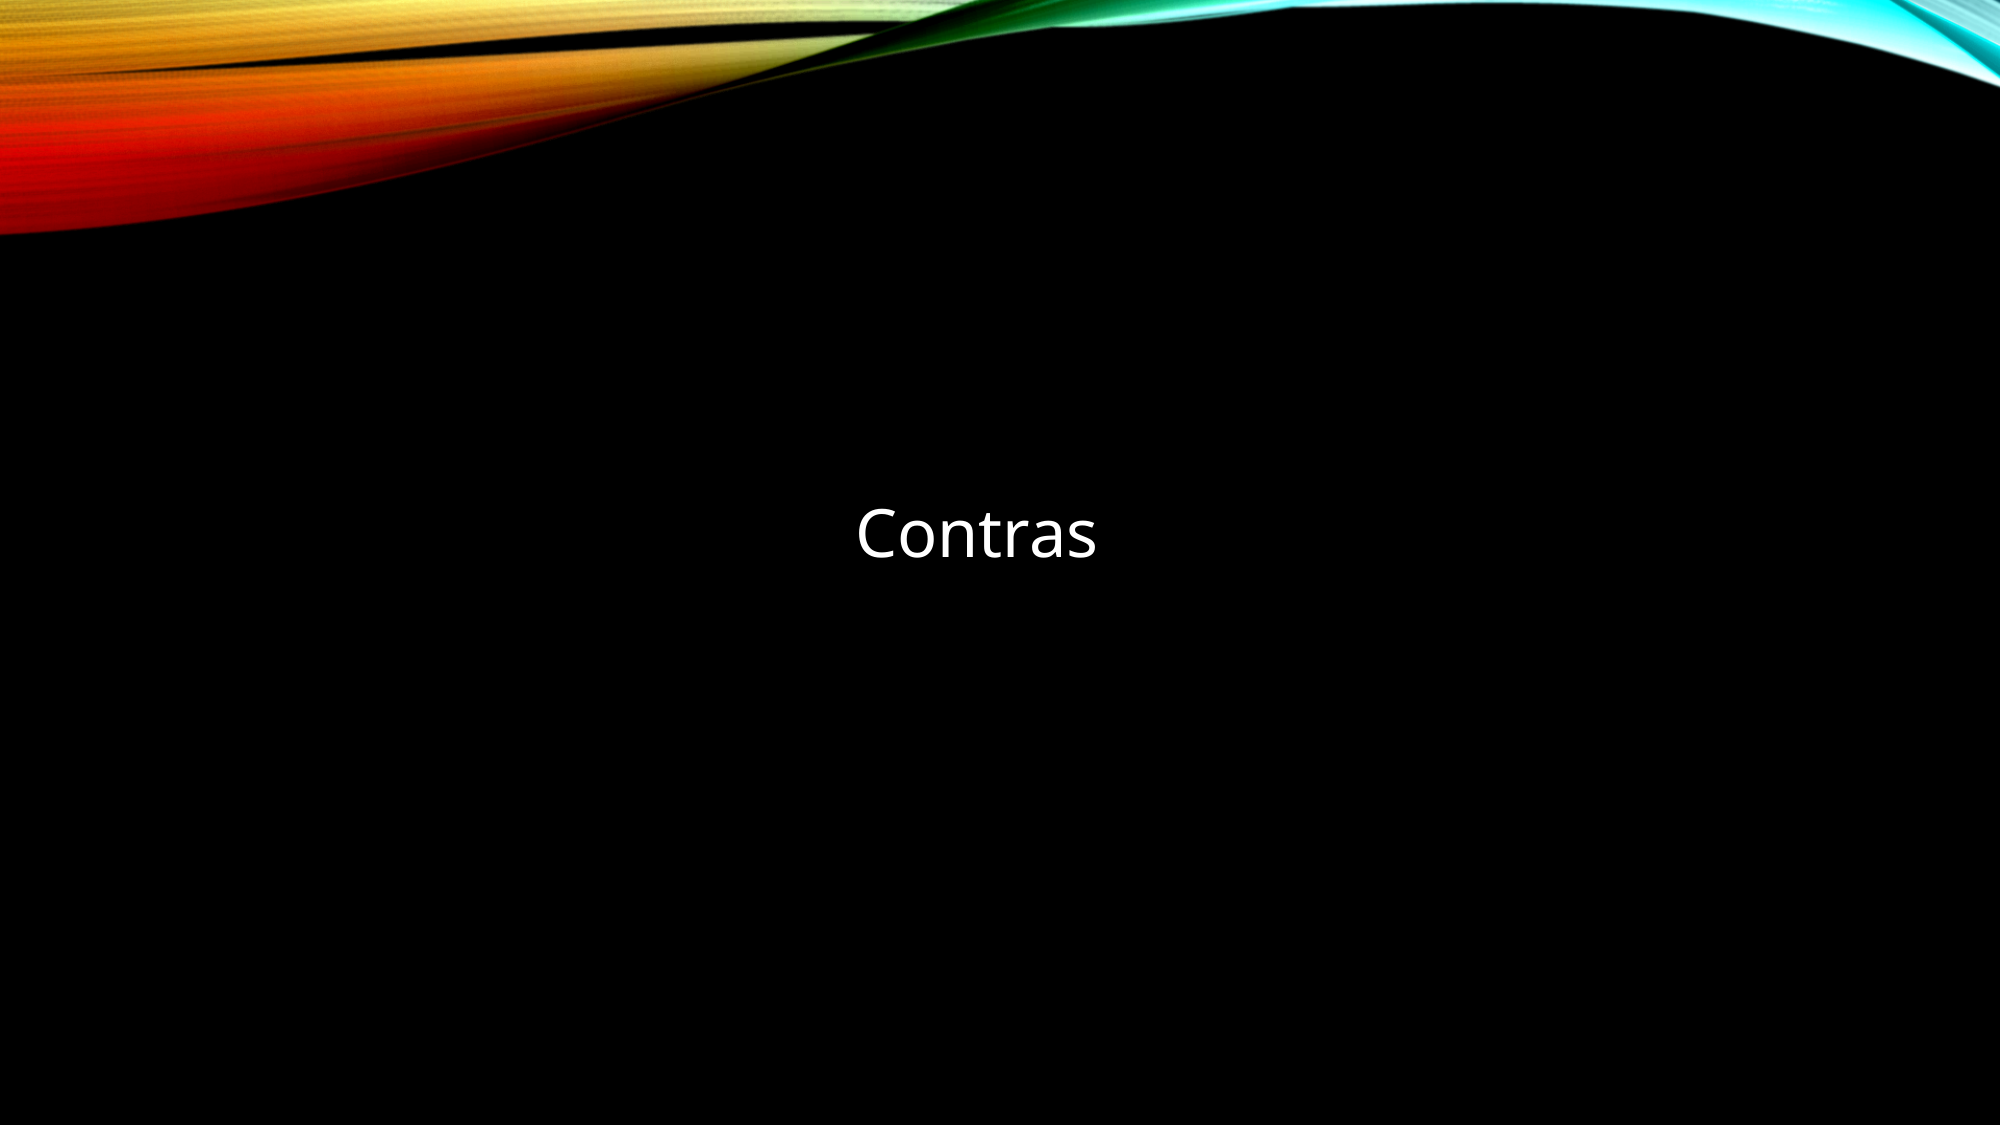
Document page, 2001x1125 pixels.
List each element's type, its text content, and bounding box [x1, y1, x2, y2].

list Contras [840, 492, 1160, 690]
picture [0, 0, 2000, 237]
